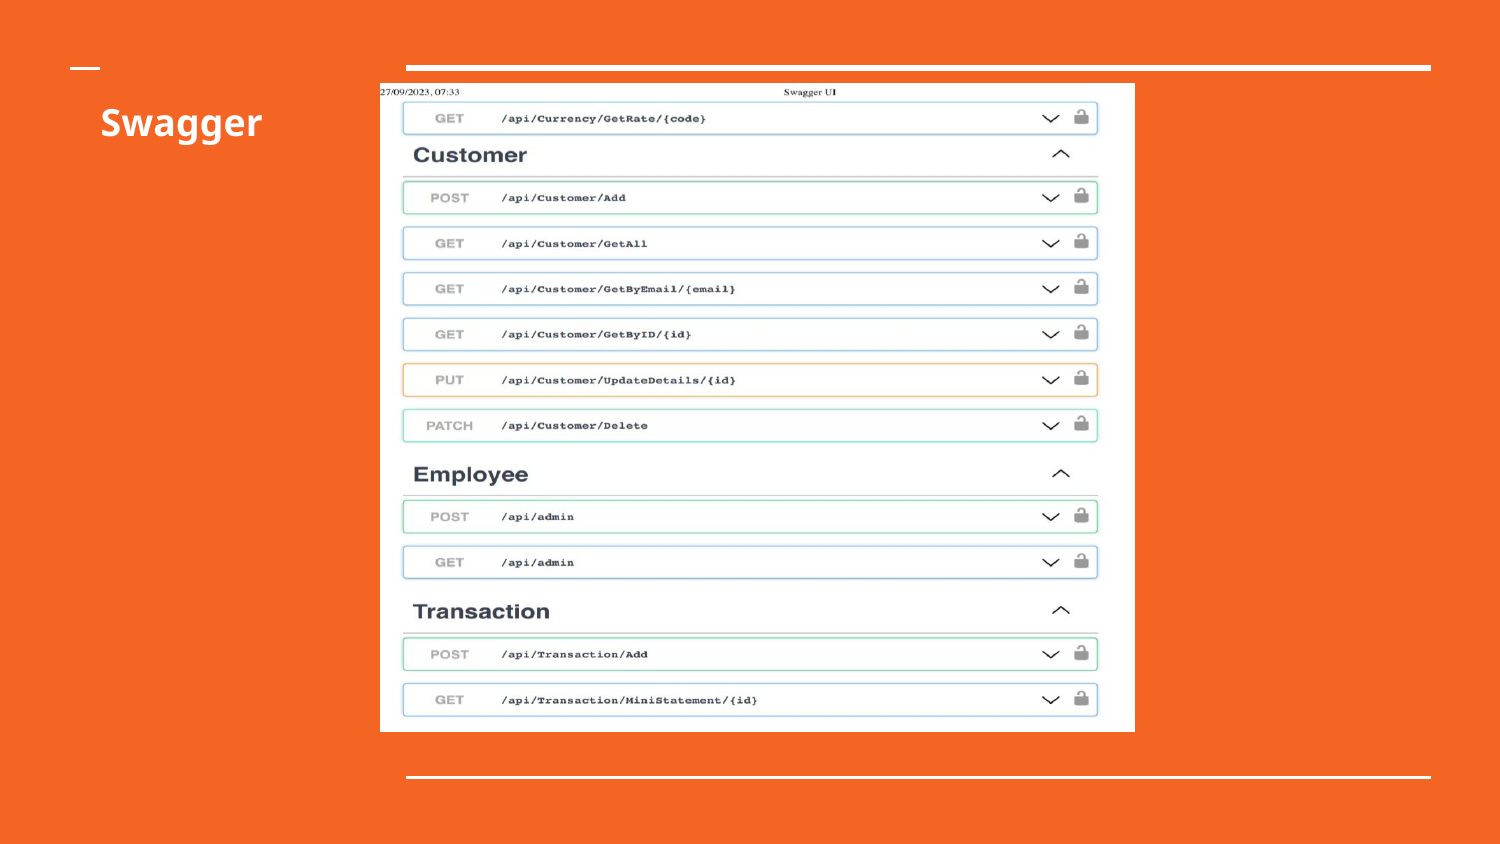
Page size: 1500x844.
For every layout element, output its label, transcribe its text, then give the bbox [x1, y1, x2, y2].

picture [380, 83, 1135, 732]
text_box Swagger [85, 83, 378, 204]
